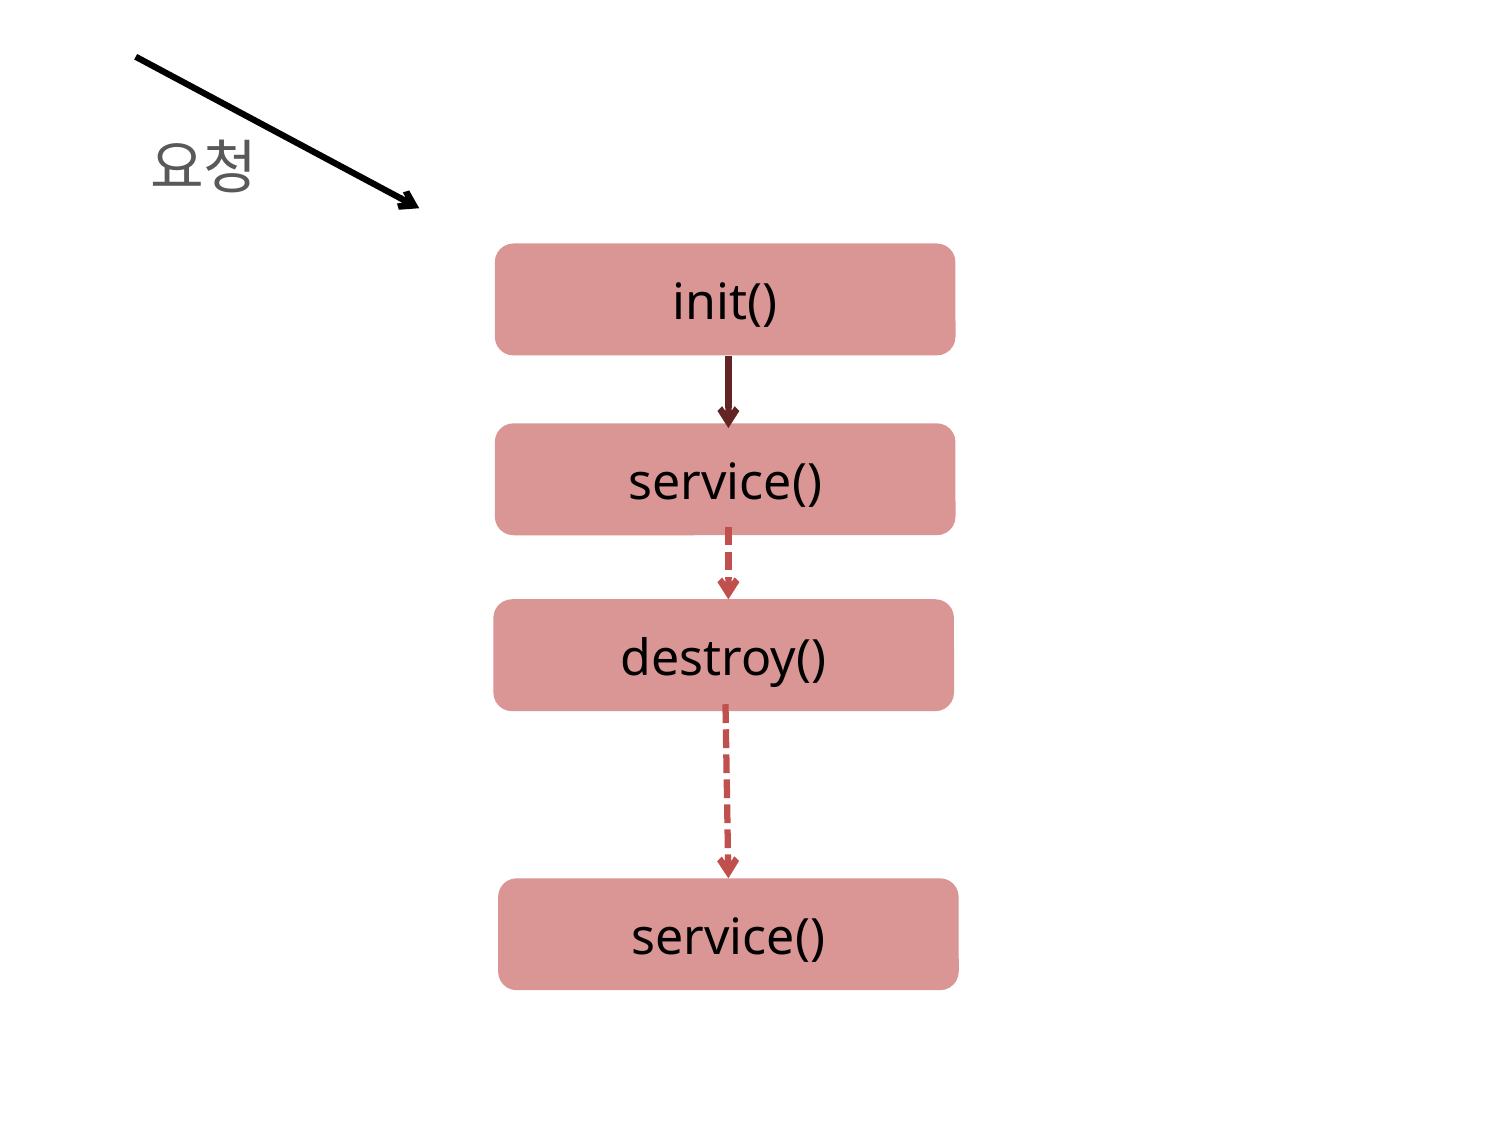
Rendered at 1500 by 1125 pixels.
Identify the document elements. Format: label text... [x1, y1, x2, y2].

text_box init() [492, 241, 958, 358]
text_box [135, 56, 420, 209]
text_box service() [492, 421, 958, 538]
text_box destroy() [491, 597, 957, 714]
text_box service() [495, 876, 961, 993]
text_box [725, 703, 729, 879]
